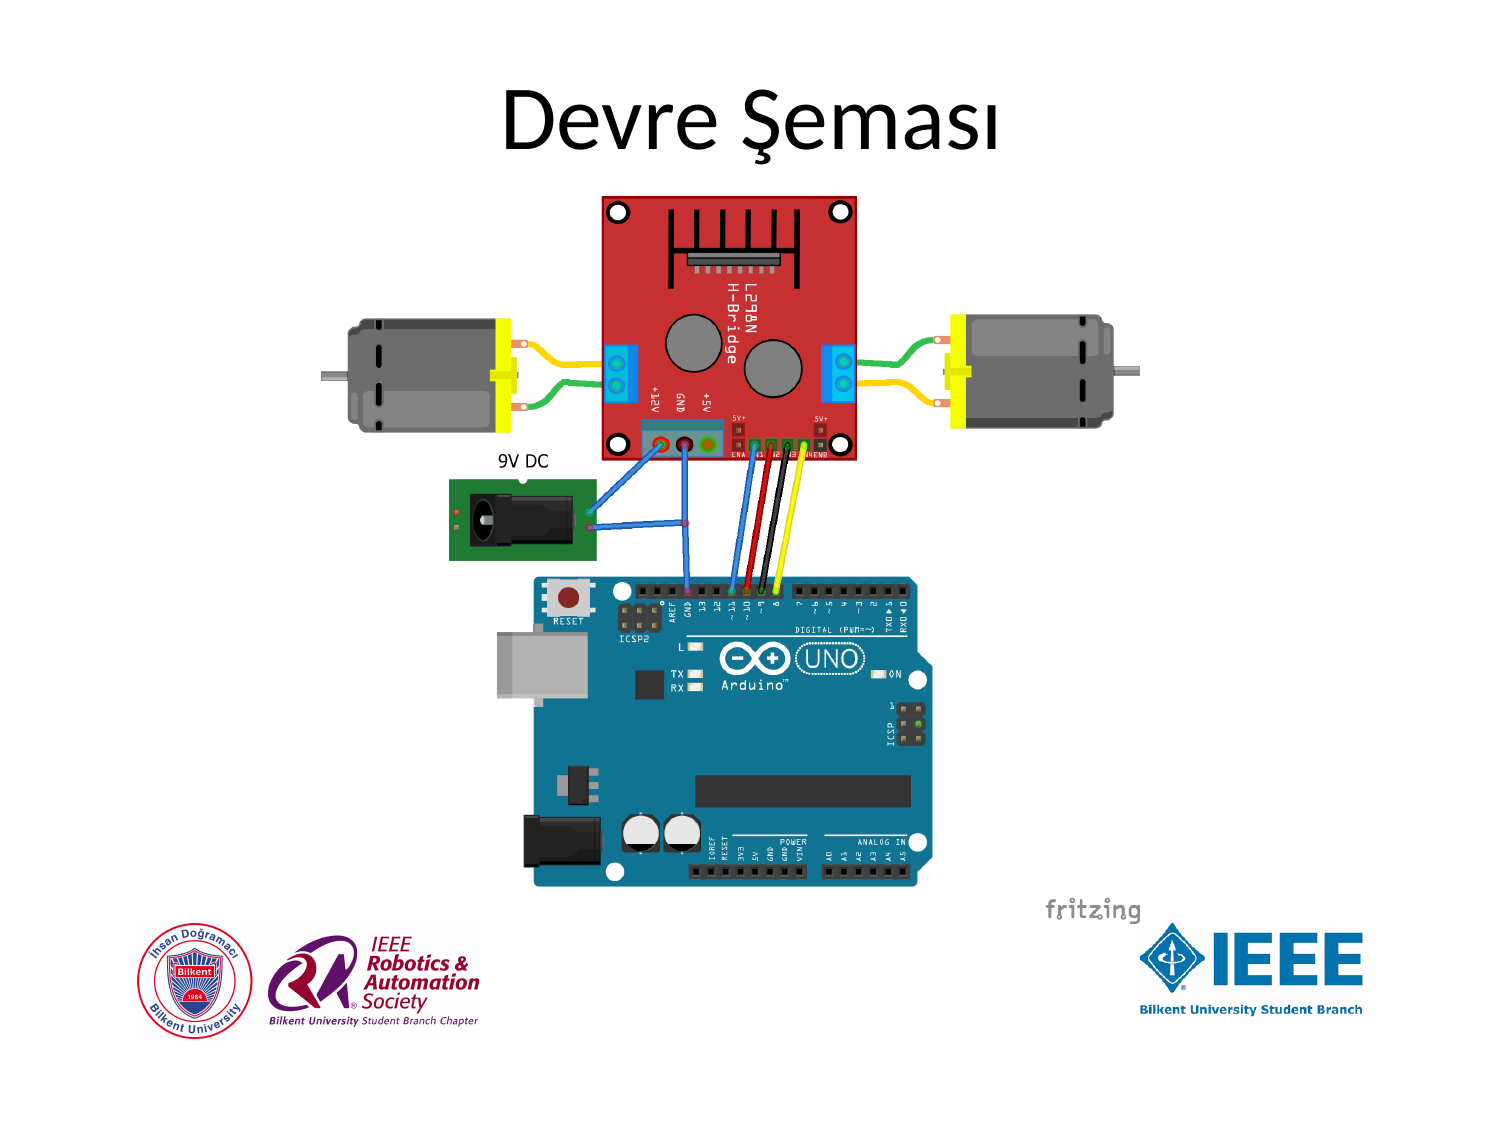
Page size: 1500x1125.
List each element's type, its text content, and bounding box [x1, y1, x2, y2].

picture [1181, 970, 1188, 977]
picture [1139, 923, 1371, 1017]
picture [1139, 923, 1171, 956]
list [321, 196, 1140, 925]
picture [1178, 954, 1184, 961]
picture [137, 923, 480, 1040]
picture [1168, 941, 1179, 975]
title Devre Şeması [76, 19, 1427, 207]
picture [1158, 953, 1165, 961]
